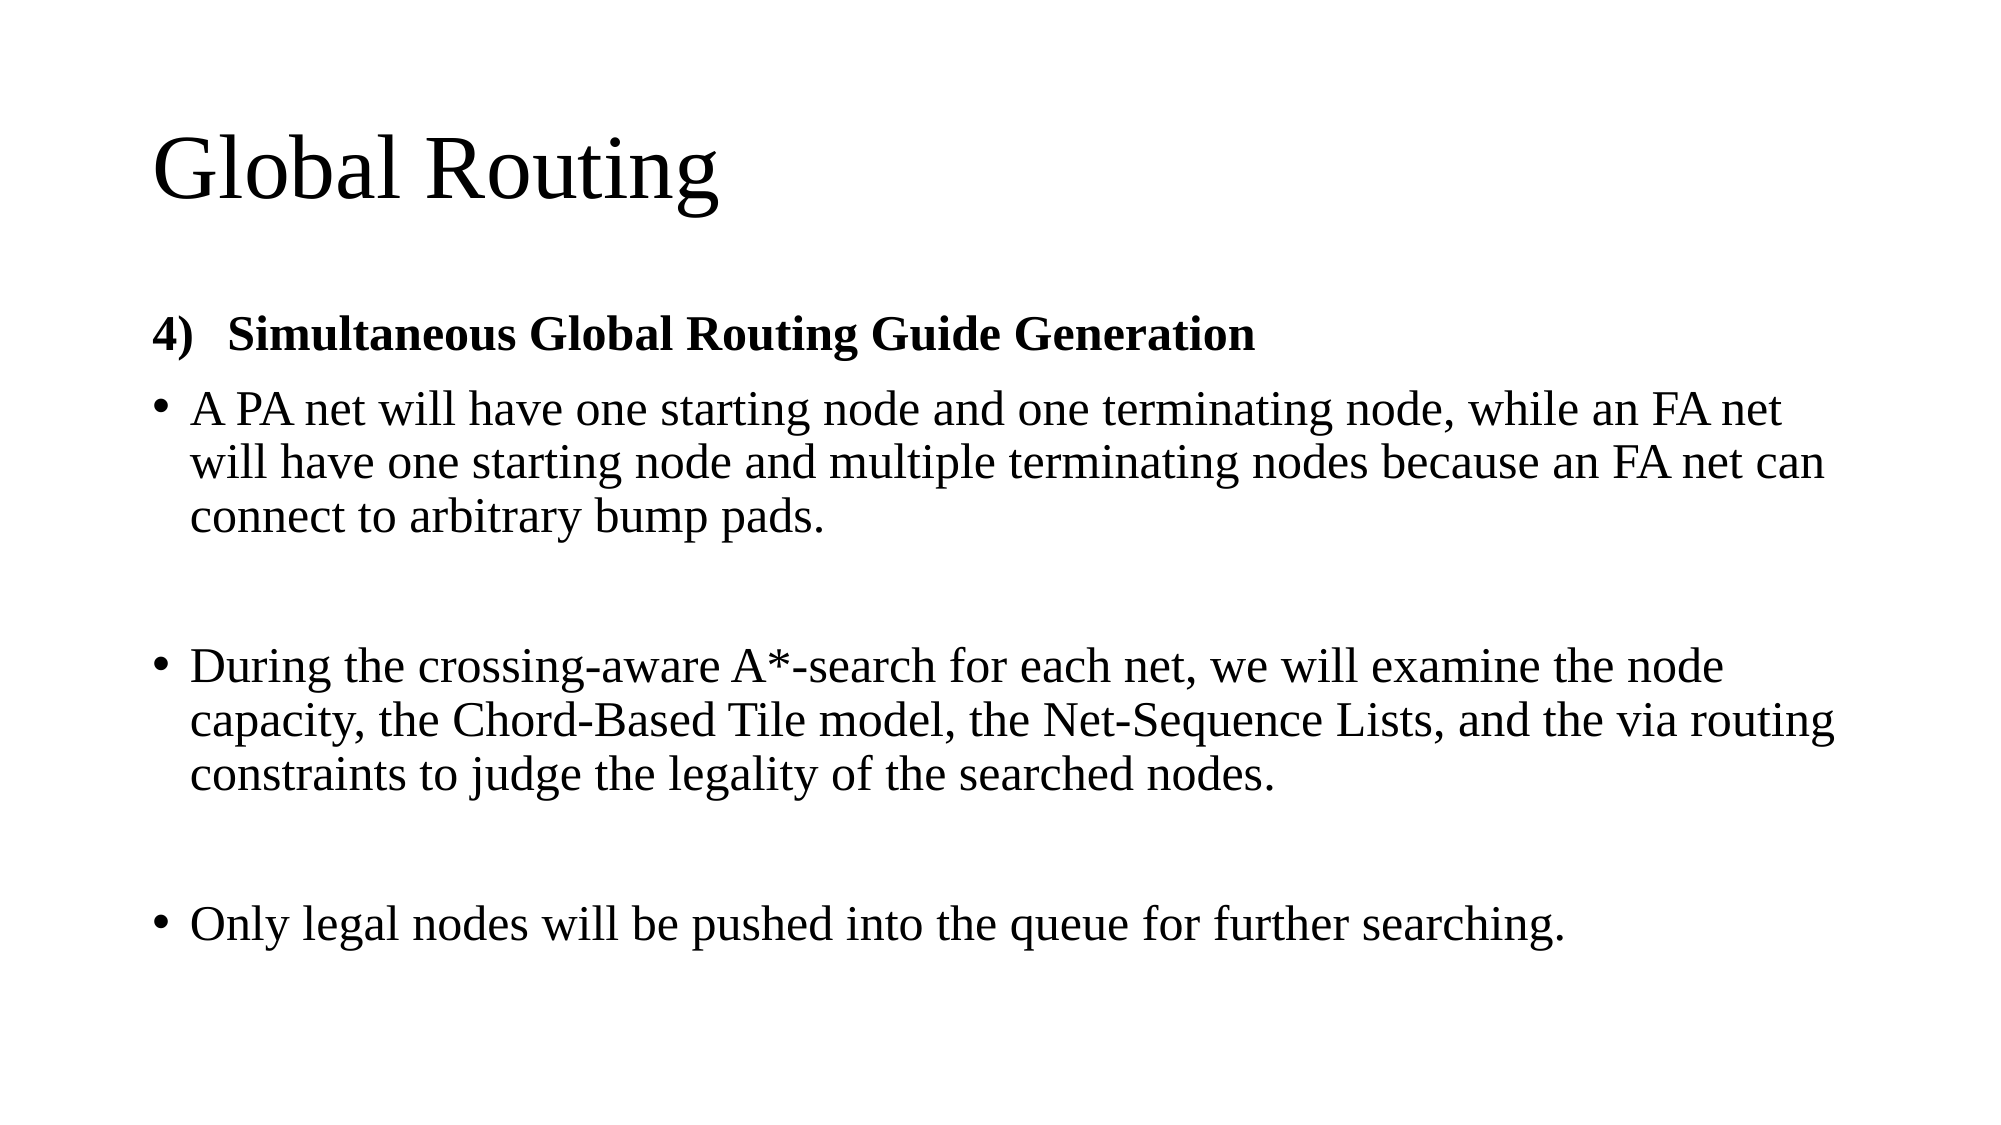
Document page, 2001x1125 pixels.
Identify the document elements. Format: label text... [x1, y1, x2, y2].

list Simultaneous Global Routing Guide Generation A PA net will have one starting node and one terminating node, while an FA net will have one starting node and multiple terminating nodes because an FA net can connect to arbitrary bump pads. During the crossing-aware A*-search for each net, we will examine the node capacity, the Chord-Based Tile model, the Net-Sequence Lists, and the via routing constraints to judge the legality of the searched nodes. Only legal nodes will be pushed into the queue for further searching. [137, 299, 1863, 1014]
title Global Routing [137, 59, 1863, 278]
